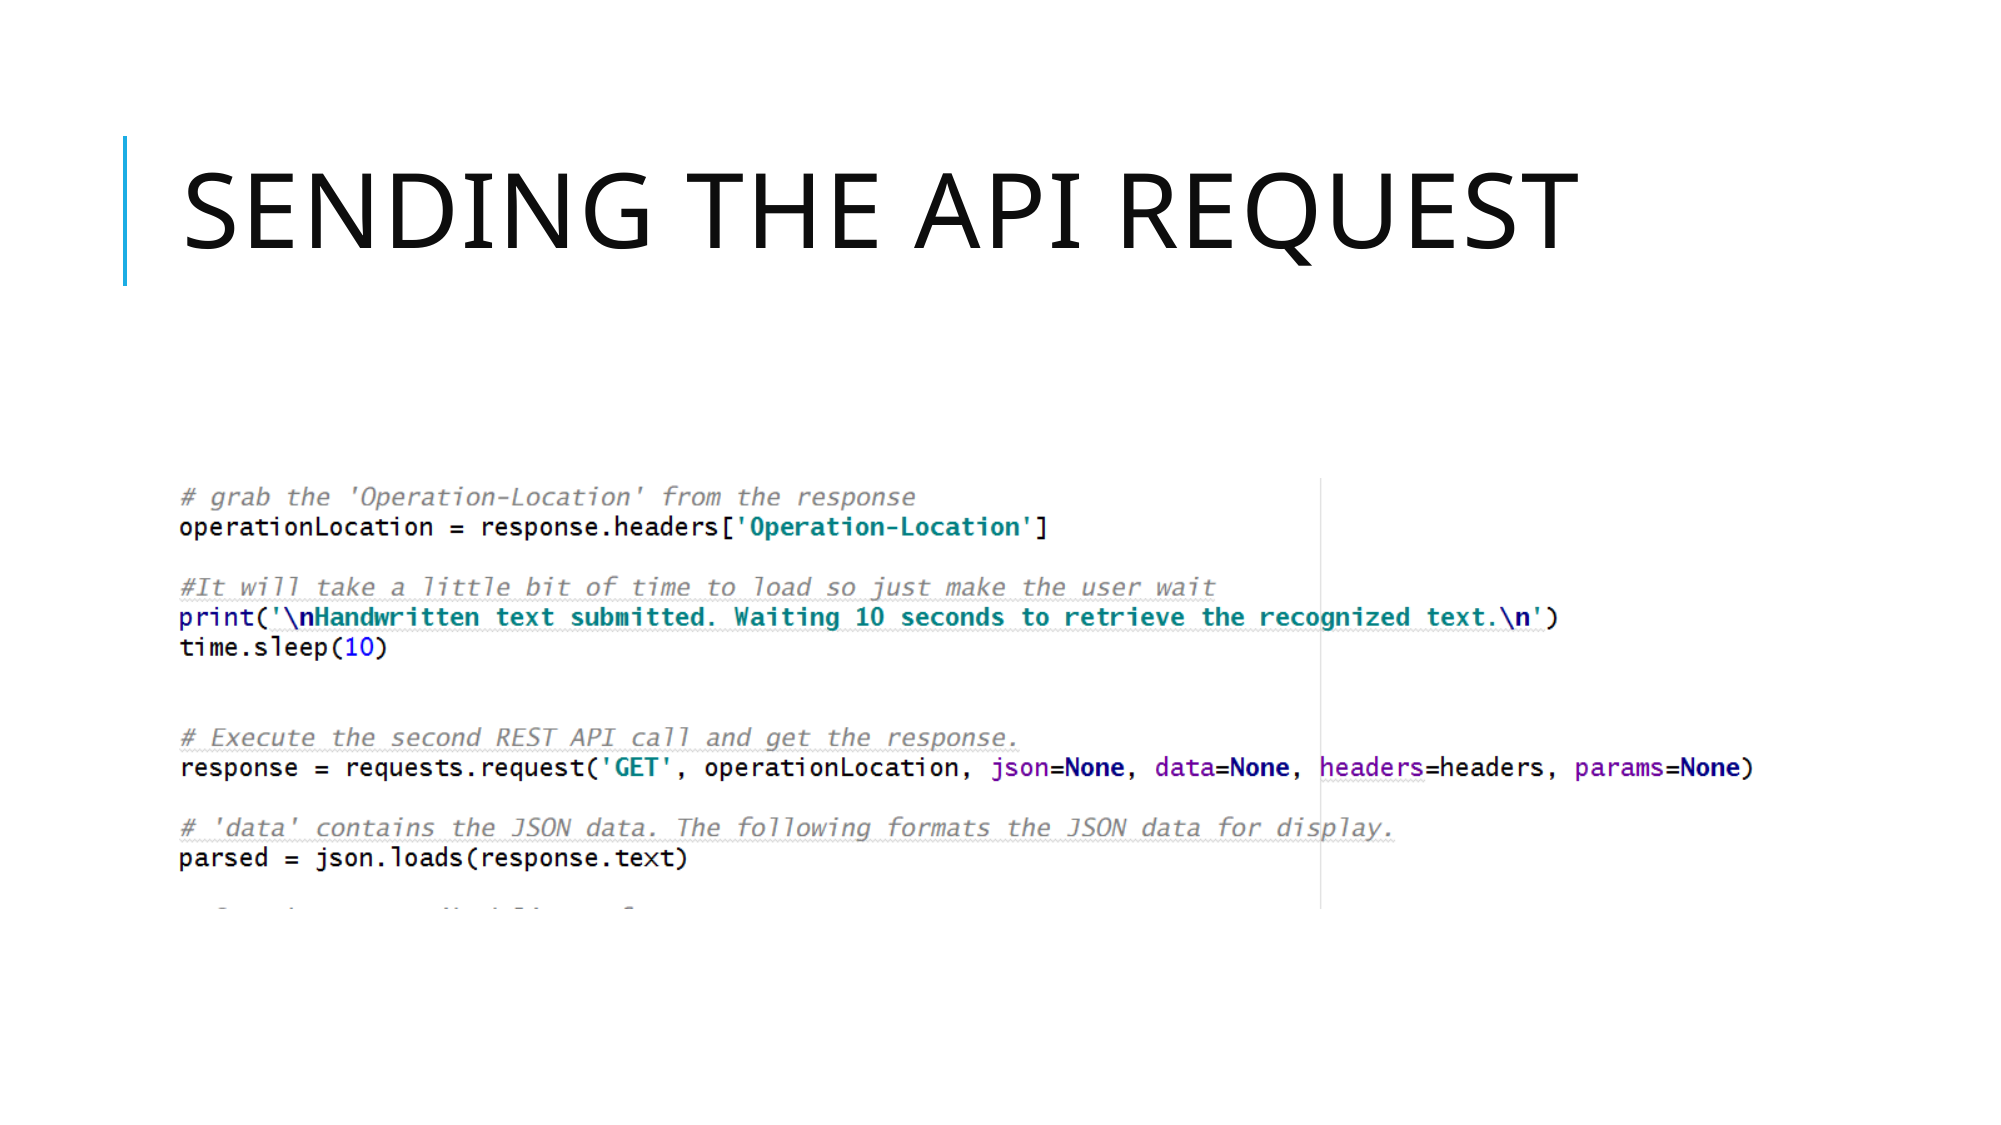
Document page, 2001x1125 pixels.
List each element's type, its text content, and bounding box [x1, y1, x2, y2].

title Sending the api request [168, 96, 1763, 342]
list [167, 477, 1763, 909]
